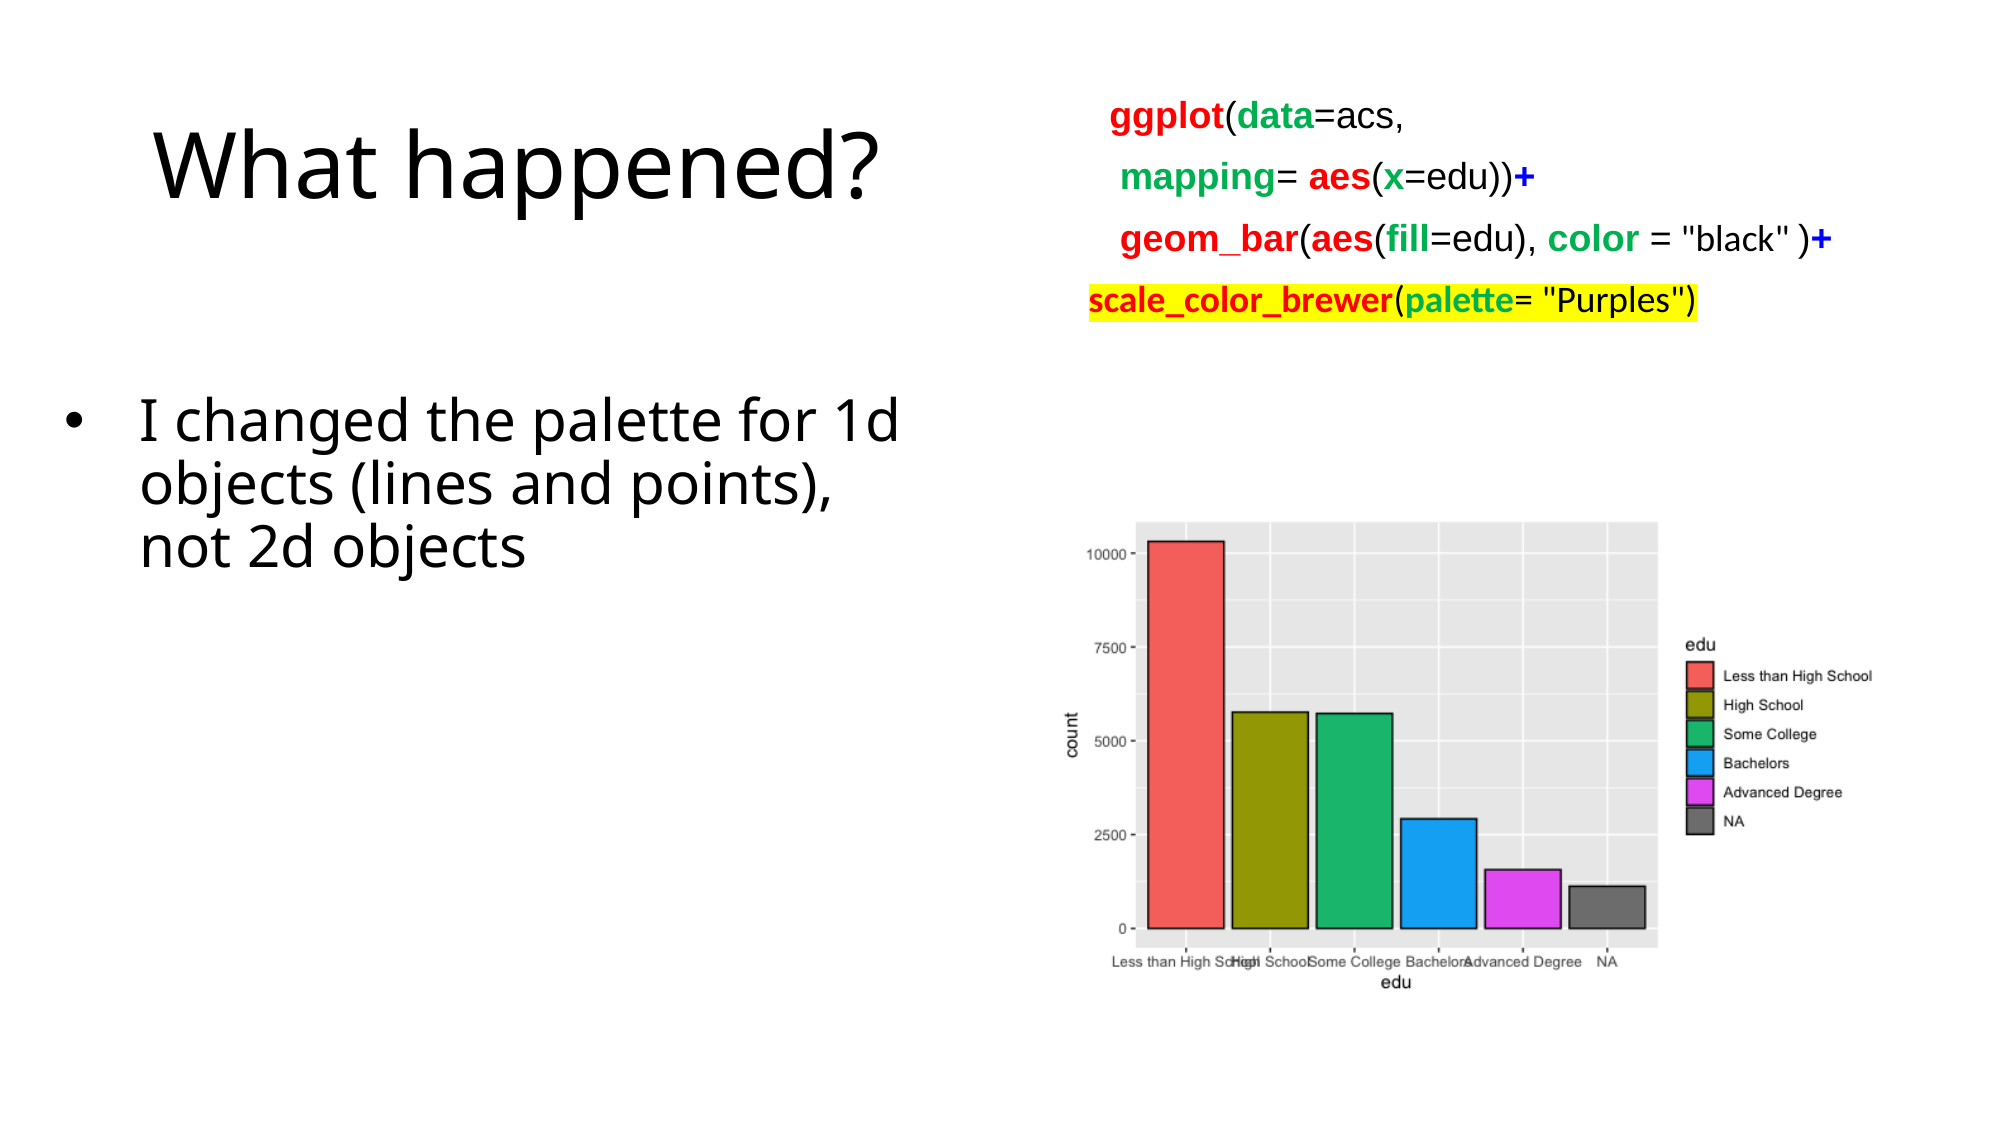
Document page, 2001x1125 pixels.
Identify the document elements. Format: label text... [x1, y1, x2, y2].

text_box I changed the palette for 1d objects (lines and points), not 2d objects [24, 383, 927, 742]
title What happened? [137, 59, 1863, 278]
picture [1055, 513, 1891, 1002]
list ggplot(data=acs, mapping= aes(x=edu))+ geom_bar(aes(fill=edu), color = "black" )+ scale_color_brewer(palette= "Purples") [1073, 88, 1880, 466]
